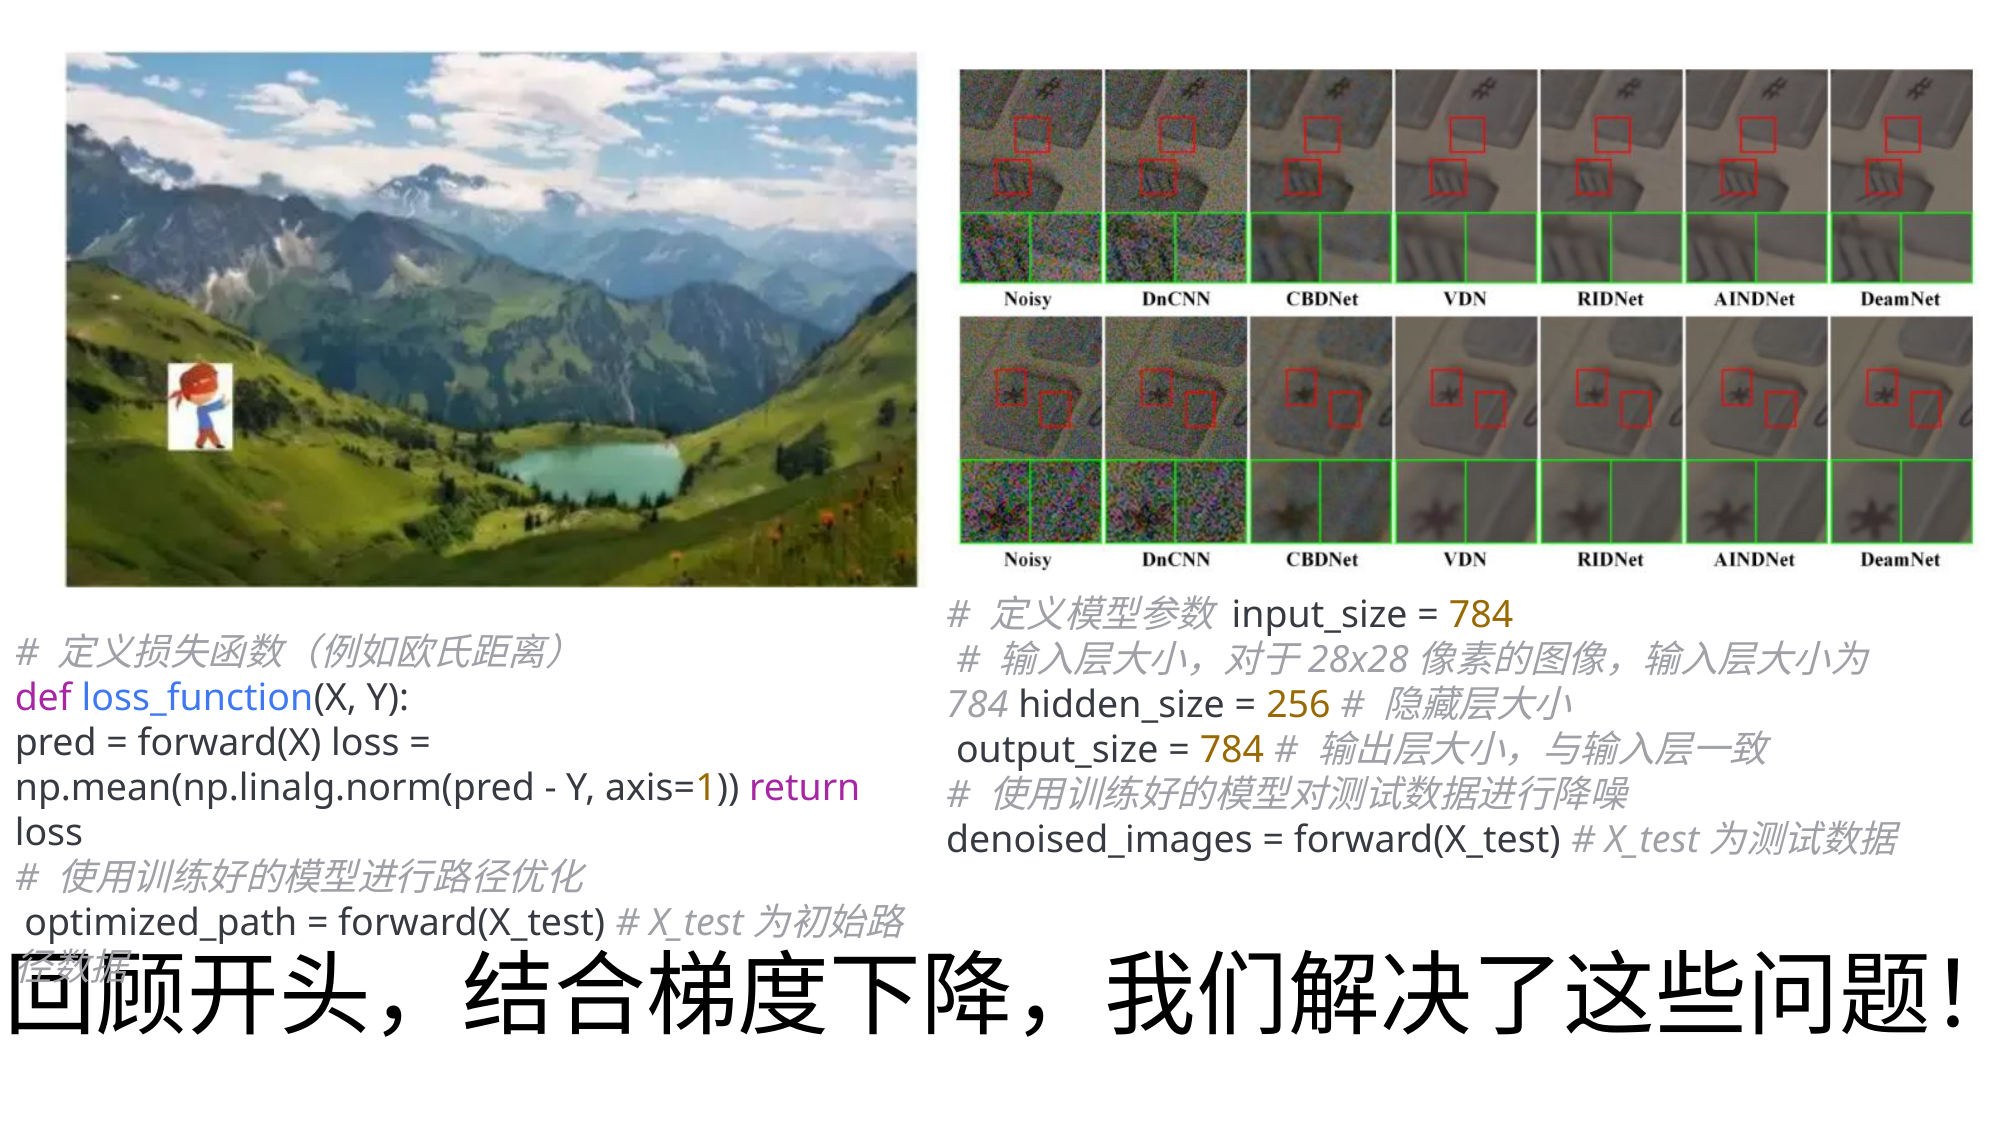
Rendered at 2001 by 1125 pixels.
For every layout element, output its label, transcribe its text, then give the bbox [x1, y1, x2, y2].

text_box # 定义模型参数 input_size = 784 # 输入层大小，对于28x28像素的图像，输入层大小为784 hidden_size = 256 # 隐藏层大小 output_size = 784 # 输出层大小，与输入层一致 # 使用训练好的模型对测试数据进行降噪 denoised_images = forward(X_test) # X_test为测试数据 [931, 582, 1942, 868]
picture [57, 50, 927, 595]
text_box # 定义损失函数（例如欧氏距离） def loss_function(X, Y): pred = forward(X) loss = np.mean(np.linalg.norm(pred - Y, axis=1)) return loss # 使用训练好的模型进行路径优化 optimized_path = forward(X_test) # X_test为初始路径数据 [0, 620, 927, 996]
picture [931, 48, 2000, 574]
title 回顾开头，结合梯度下降，我们解决了这些问题！ [0, 888, 2000, 1107]
